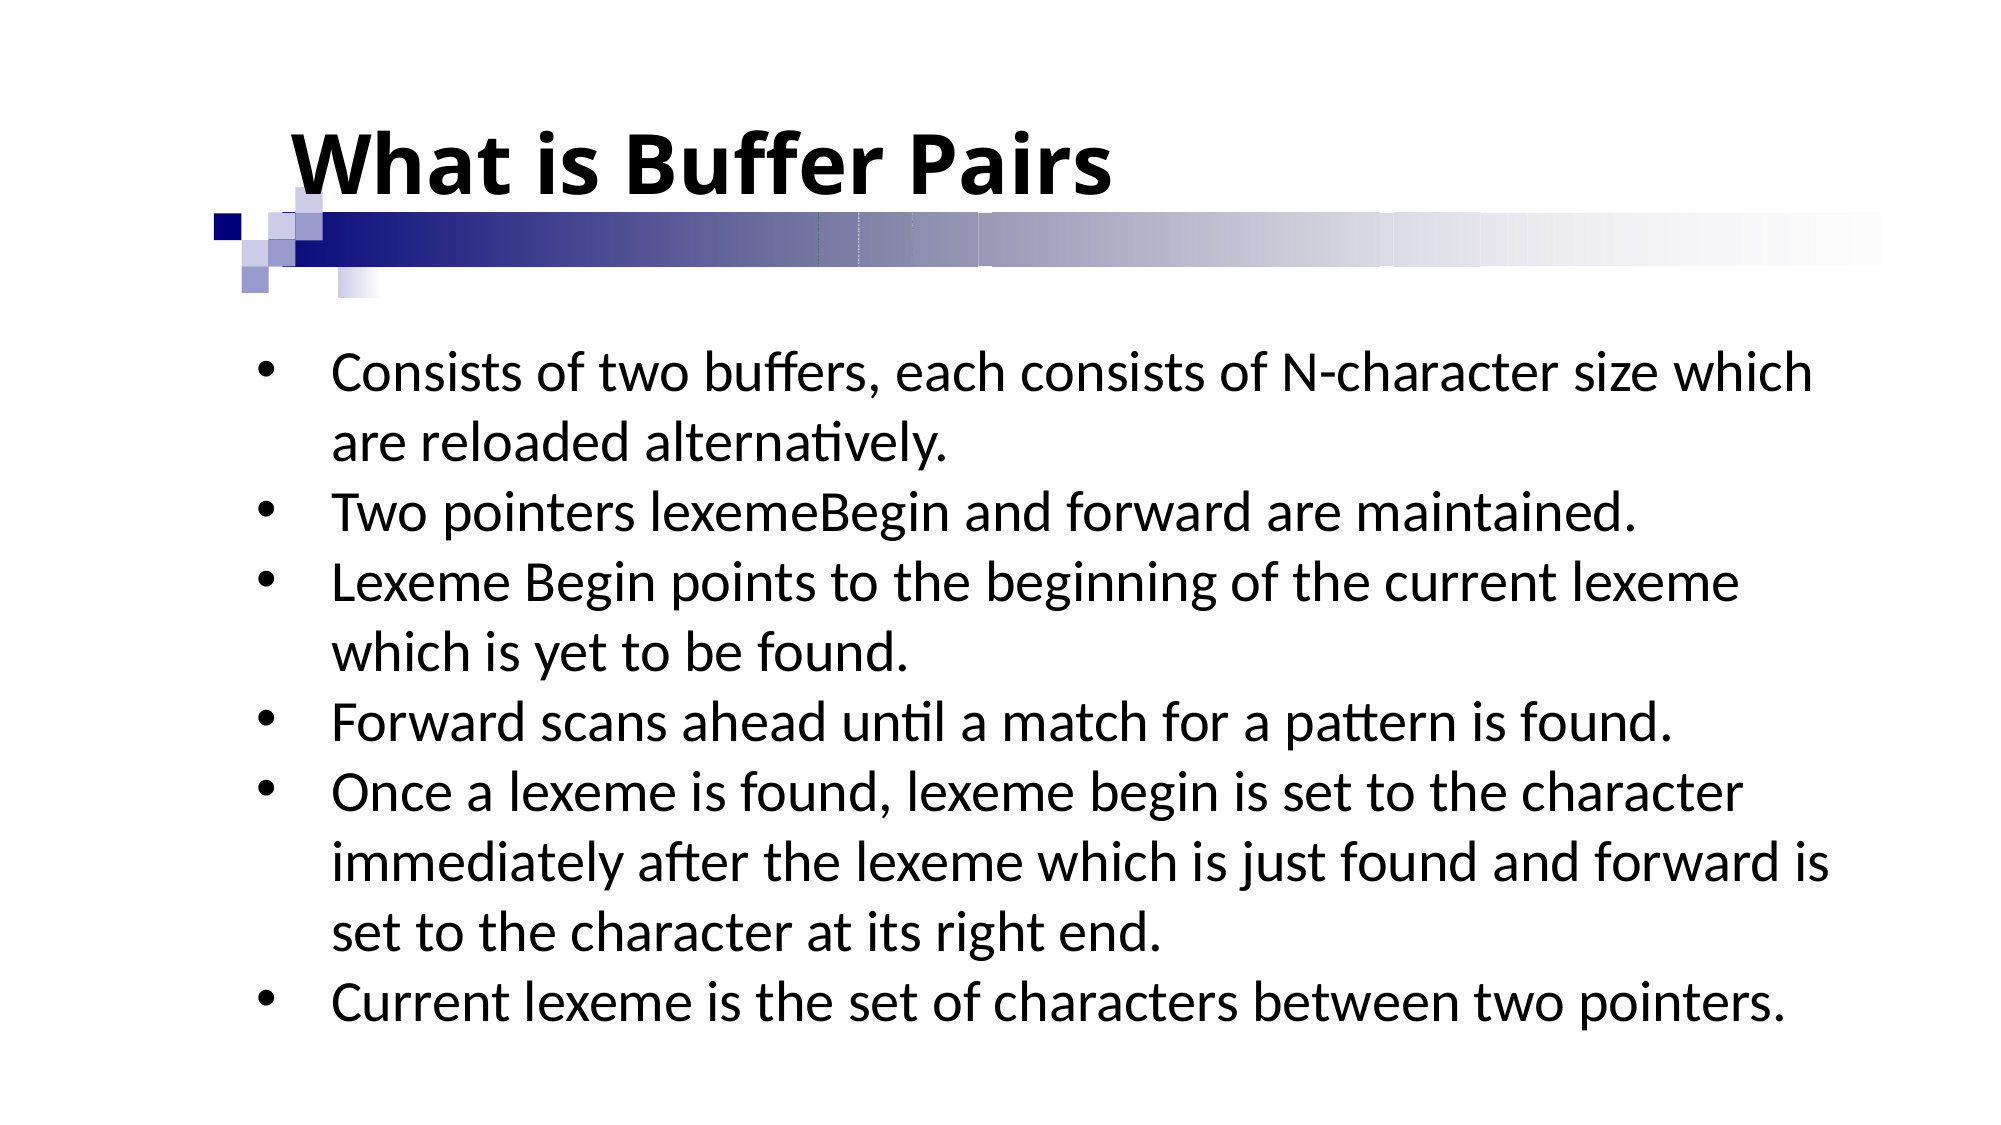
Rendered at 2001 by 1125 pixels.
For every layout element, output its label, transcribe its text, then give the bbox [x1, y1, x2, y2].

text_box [213, 186, 1883, 293]
title What is Buffer Pairs [38, 71, 1368, 262]
text_box Consists of two buffers, each consists of N-character size which are reloaded alternatively. Two pointers lexemeBegin and forward are maintained. Lexeme Begin points to the beginning of the current lexeme which is yet to be found. Forward scans ahead until a match for a pattern is found. Once a lexeme is found, lexeme begin is set to the character immediately after the lexeme which is just found and forward is set to the character at its right end. Current lexeme is the set of characters between two pointers. [241, 325, 1849, 1041]
text_box [338, 293, 380, 298]
